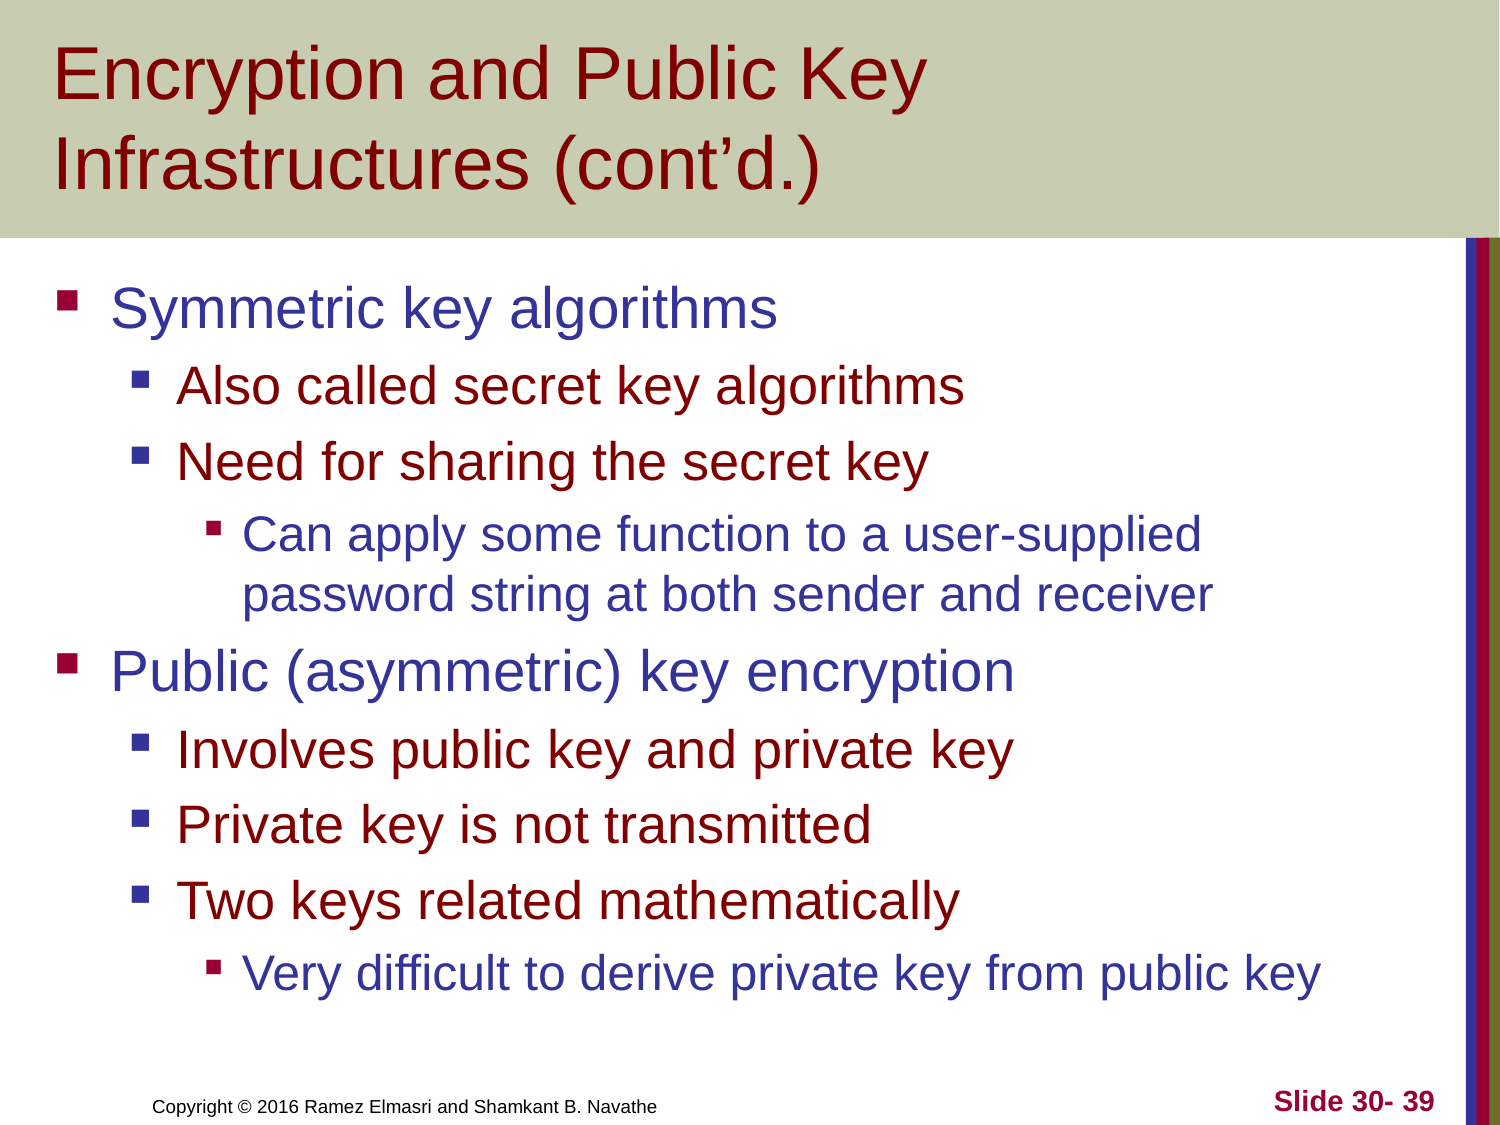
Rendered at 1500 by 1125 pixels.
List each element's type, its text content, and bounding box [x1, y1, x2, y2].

slide_number Slide 30- 39 [1137, 1049, 1451, 1125]
title Encryption and Public Key Infrastructures (cont’d.) [37, 49, 1317, 213]
list Symmetric key algorithms Also called secret key algorithms Need for sharing the secret key Can apply some function to a user-supplied password string at both sender and receiver Public (asymmetric) key encryption Involves public key and private key Private key is not transmitted Two keys related mathematically Very difficult to derive private key from public key [39, 262, 1400, 1013]
